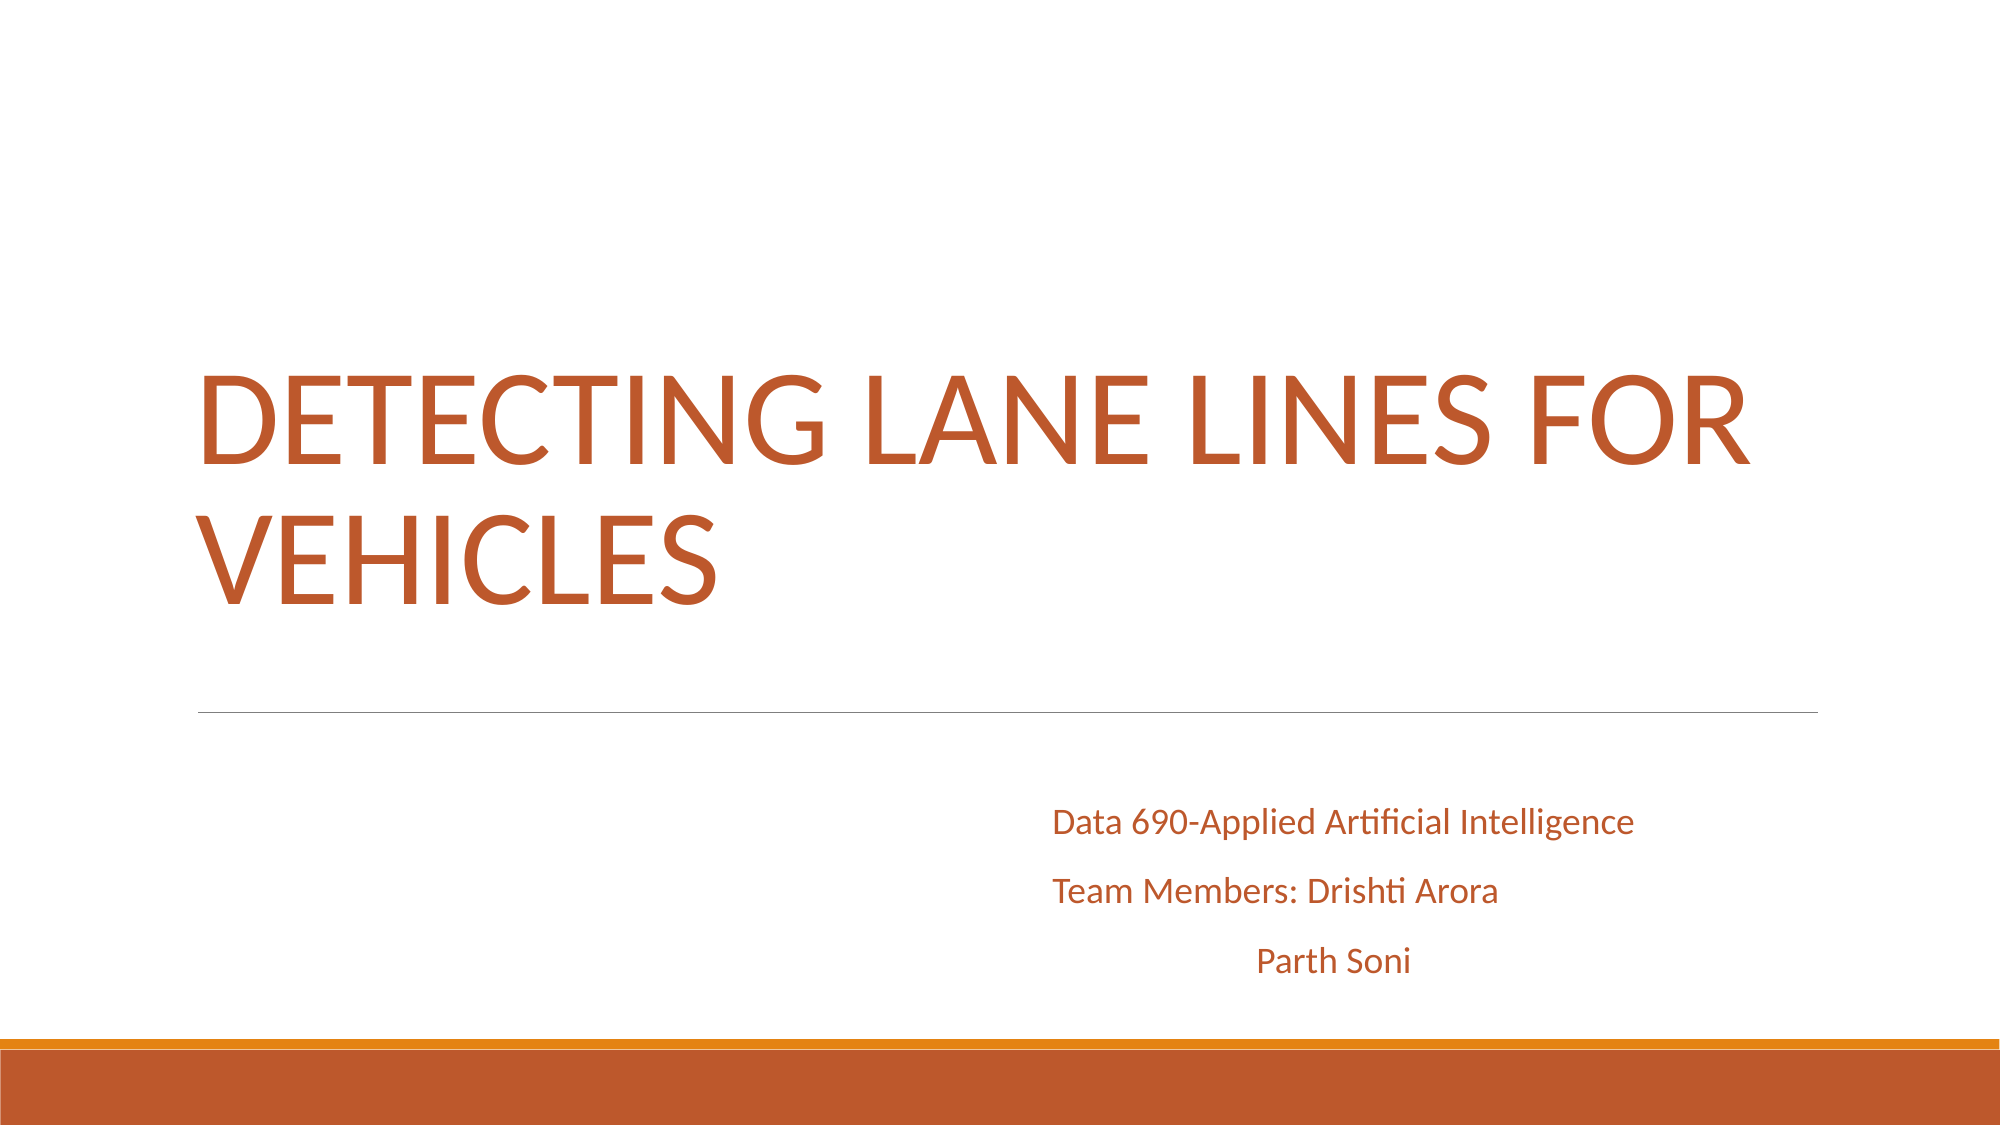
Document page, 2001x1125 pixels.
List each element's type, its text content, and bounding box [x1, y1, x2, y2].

subtitle Data 690-Applied Artificial Intelligence Team Members: Drishti Arora Parth Soni [1037, 794, 1831, 1008]
title DETECTING LANE LINES FOR VEHICLES [180, 124, 1830, 641]
